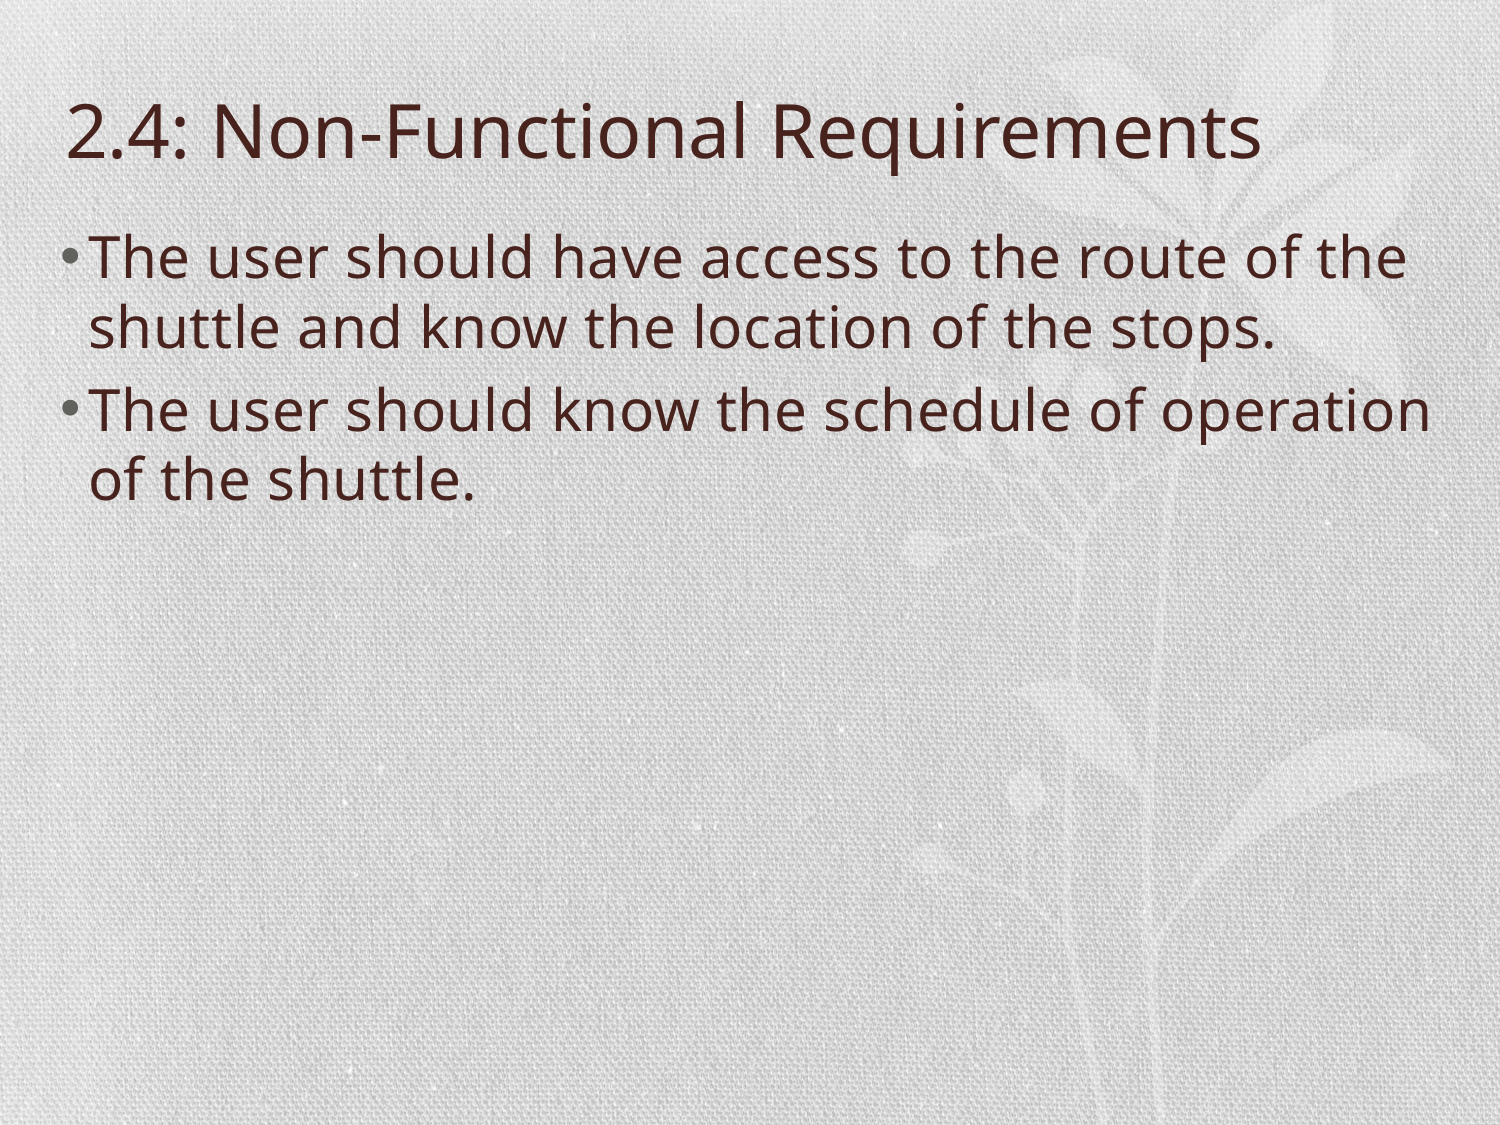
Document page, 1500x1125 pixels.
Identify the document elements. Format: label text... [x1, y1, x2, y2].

list The user should have access to the route of the shuttle and know the location of the stops. The user should know the schedule of operation of the shuttle. [45, 213, 1455, 1023]
title 2.4: Non-Functional Requirements [50, 5, 1460, 181]
